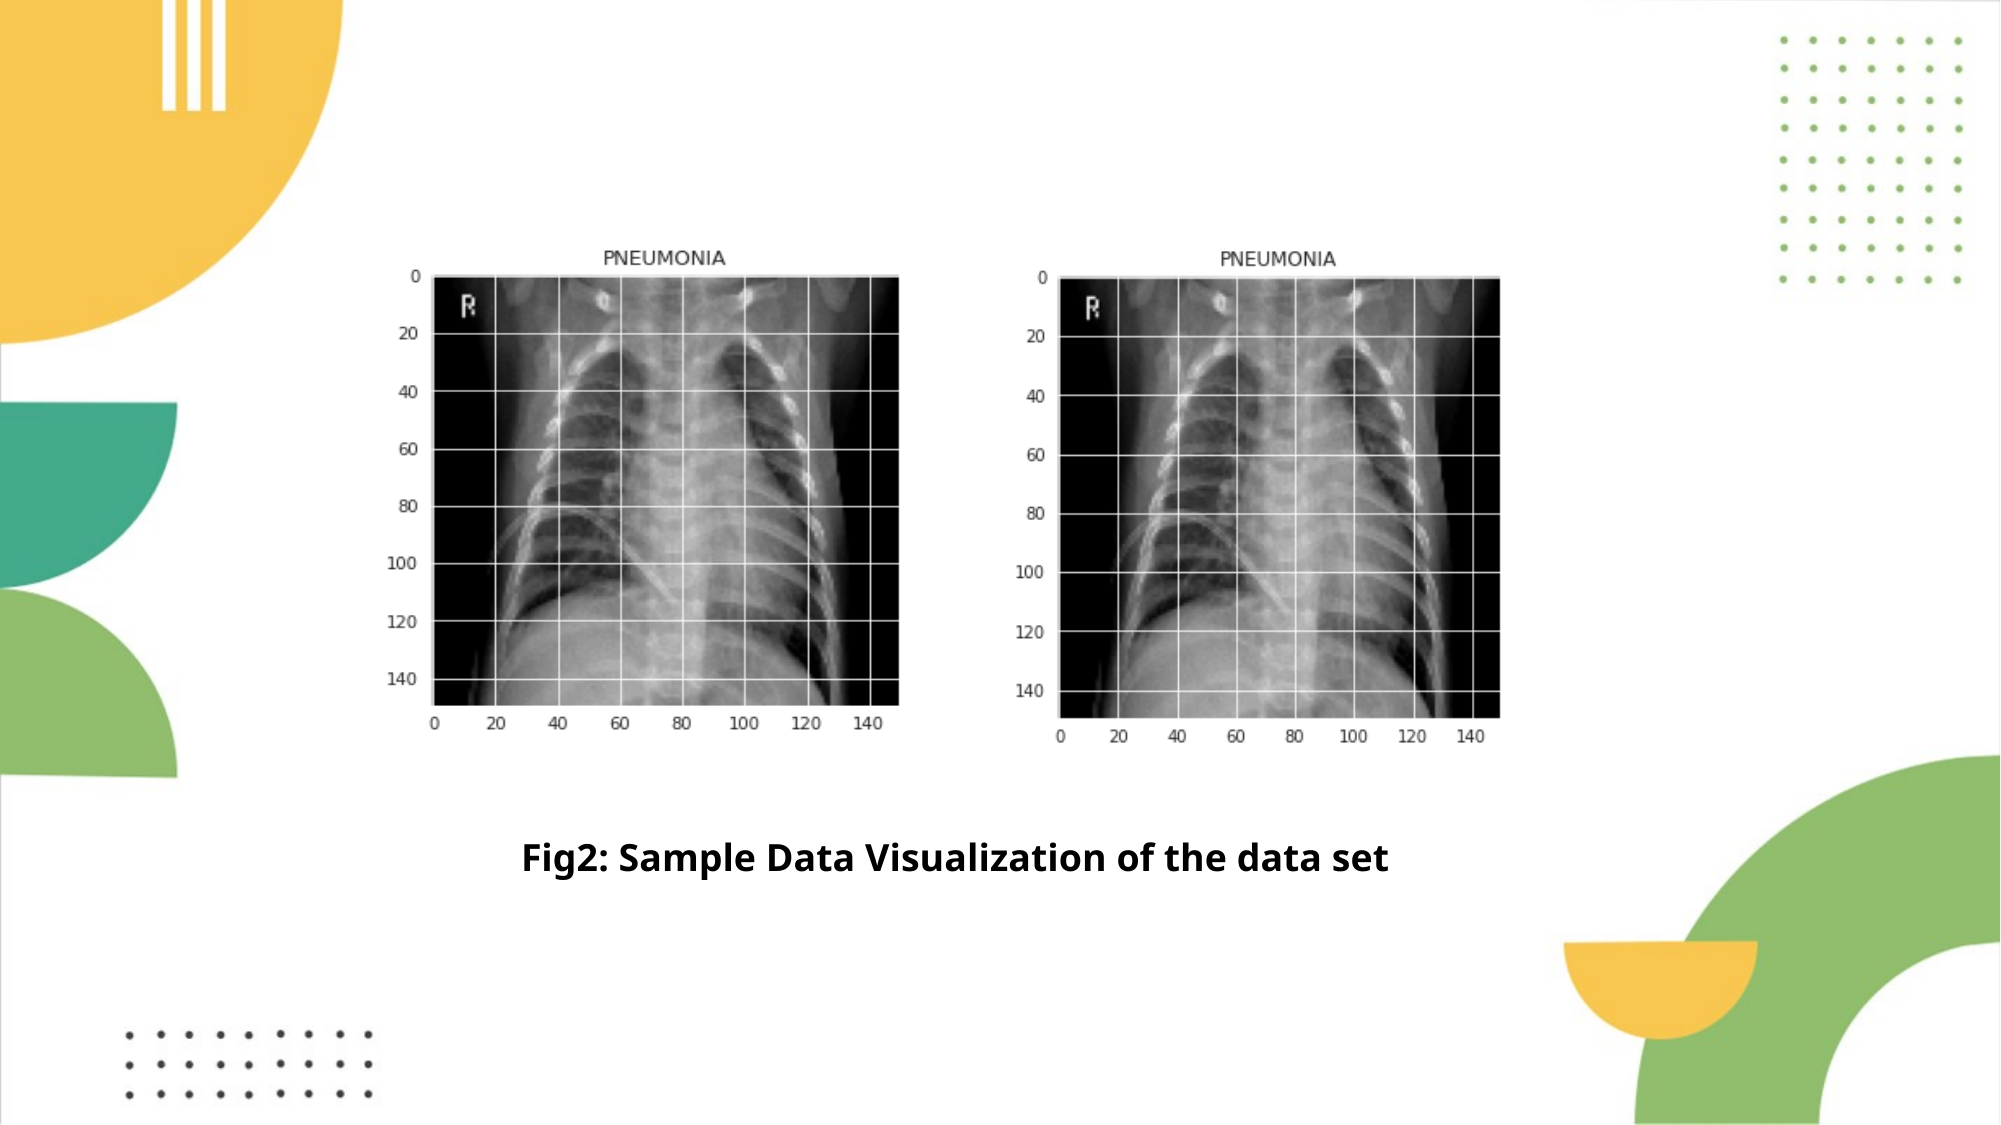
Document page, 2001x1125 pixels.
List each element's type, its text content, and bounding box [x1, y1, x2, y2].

text_box Fig2: Sample Data Visualization of the data set [506, 742, 1405, 1015]
text_box [955, 224, 1554, 777]
picture [0, 0, 2001, 1125]
text_box [323, 224, 955, 763]
